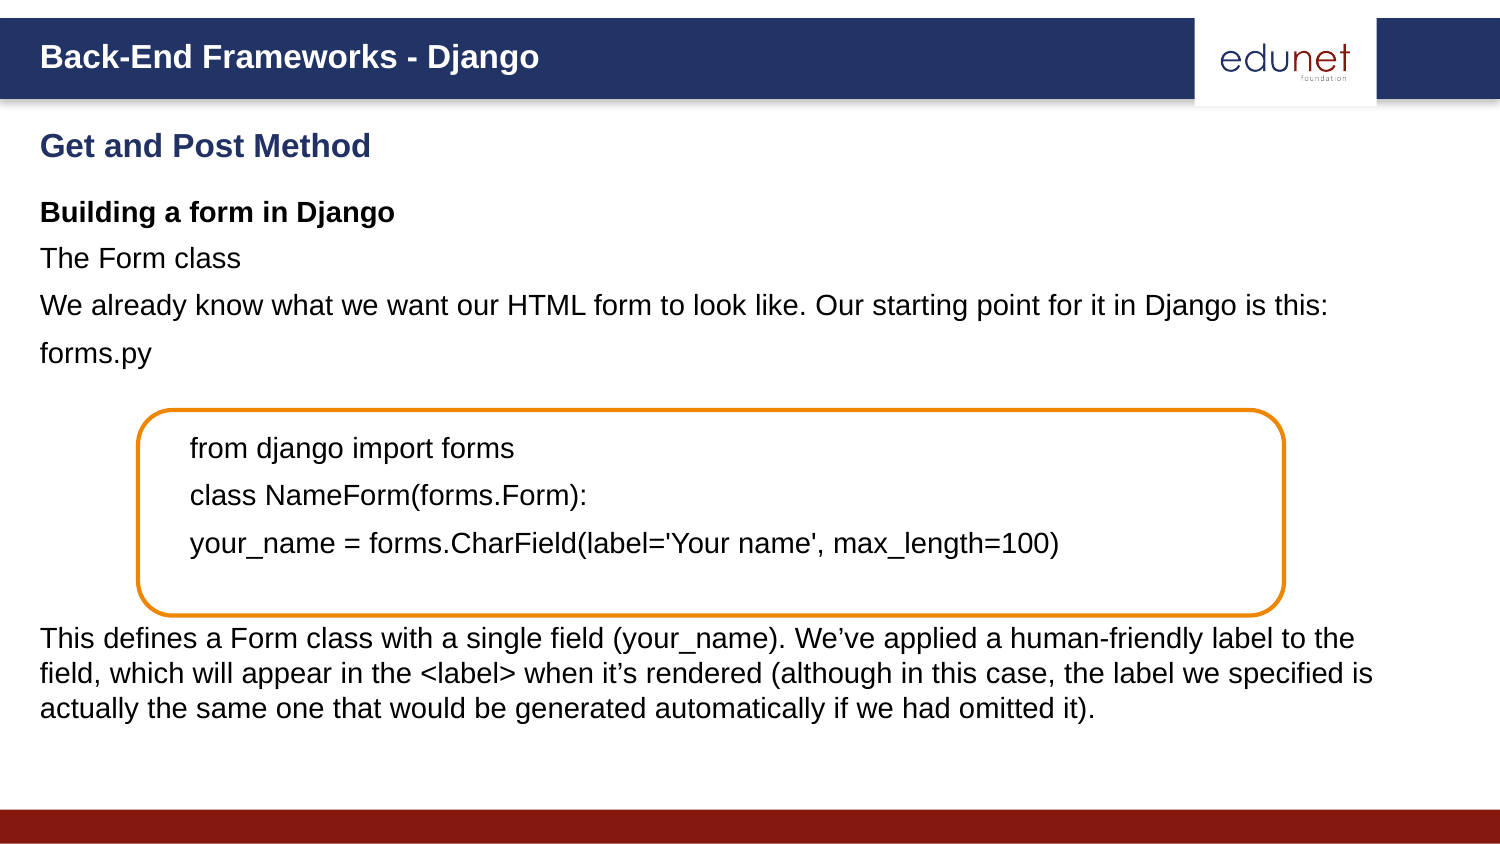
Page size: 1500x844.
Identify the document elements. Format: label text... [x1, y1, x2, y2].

picture [1215, 38, 1356, 86]
text_box Building a form in Django [24, 177, 989, 231]
title Get and Post Method [24, 109, 507, 162]
text_box [135, 407, 1287, 618]
text_box The Form class We already know what we want our HTML form to look like. Our starting point for it in Django is this: forms.py from django import forms class NameForm(forms.Form): your_name = forms.CharField(label='Your name', max_length=100) This defines a Form class with a single field (your_name). We’ve applied a human-friendly label to the field, which will appear in the <label> when it’s rendered (although in this case, the label we specified is actually the same one that would be generated automatically if we had omitted it). [24, 224, 1399, 770]
